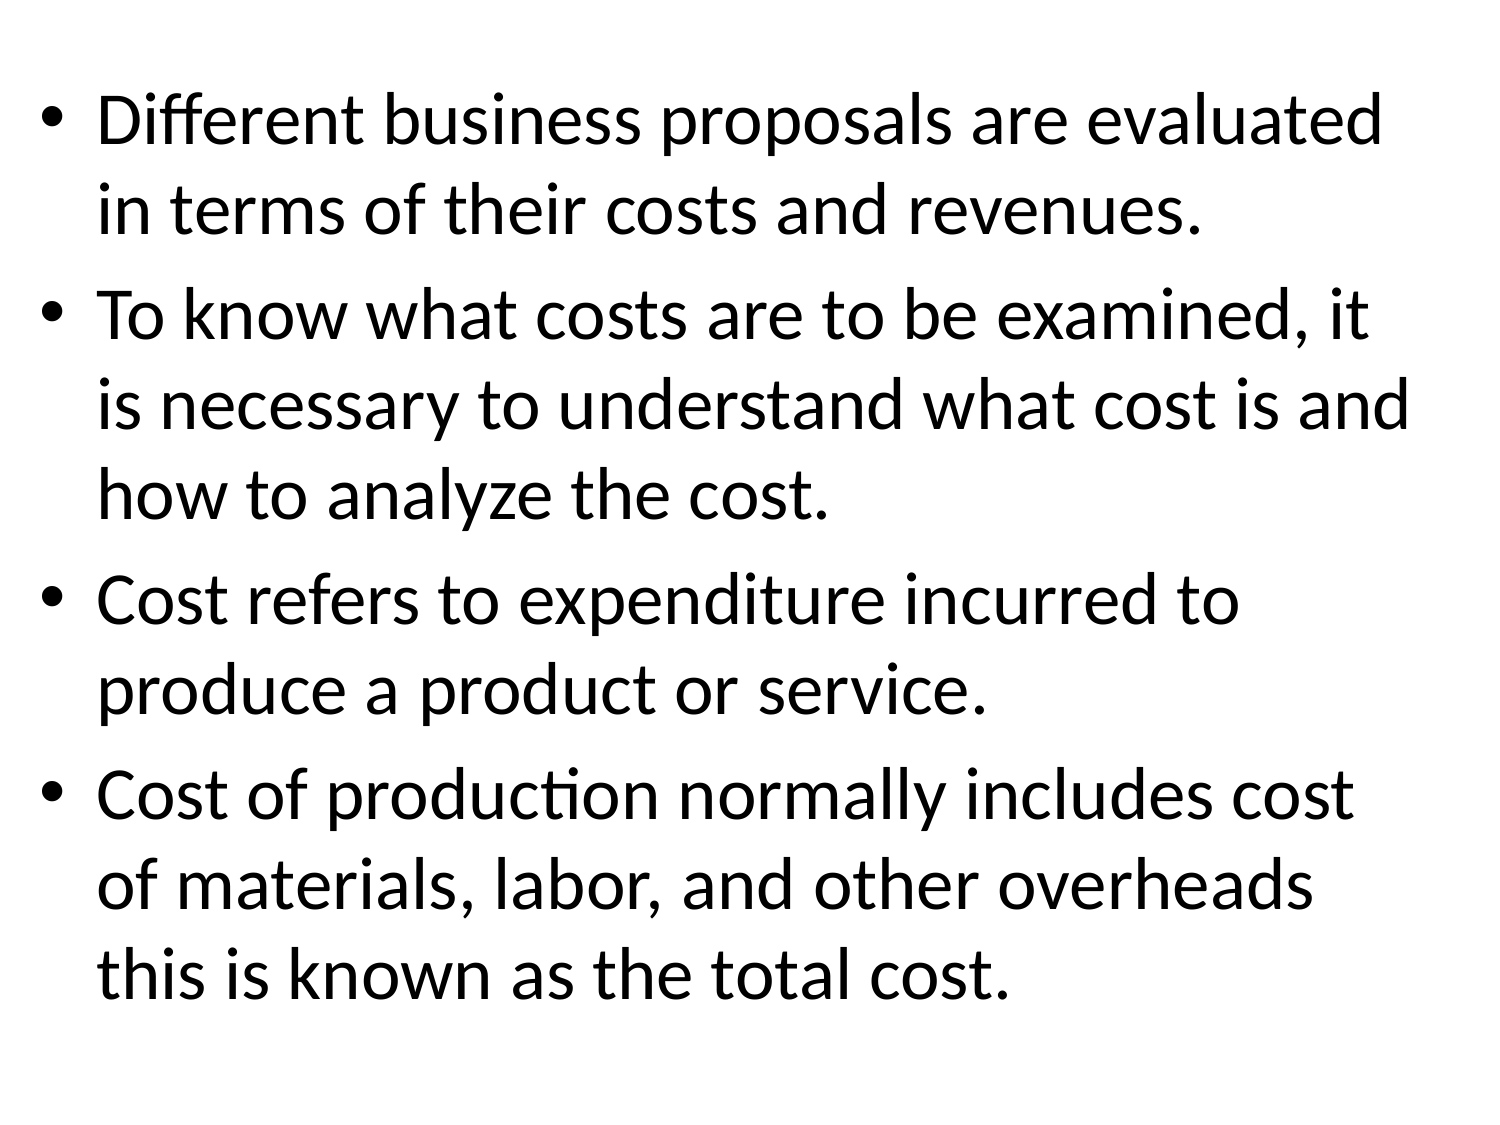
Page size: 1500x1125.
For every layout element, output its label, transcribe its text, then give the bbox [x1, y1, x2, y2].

list Different business proposals are evaluated in terms of their costs and revenues. To know what costs are to be examined, it is necessary to understand what cost is and how to analyze the cost. Cost refers to expenditure incurred to produce a product or service. Cost of production normally includes cost of materials, labor, and other overheads this is known as the total cost. [24, 62, 1451, 1063]
